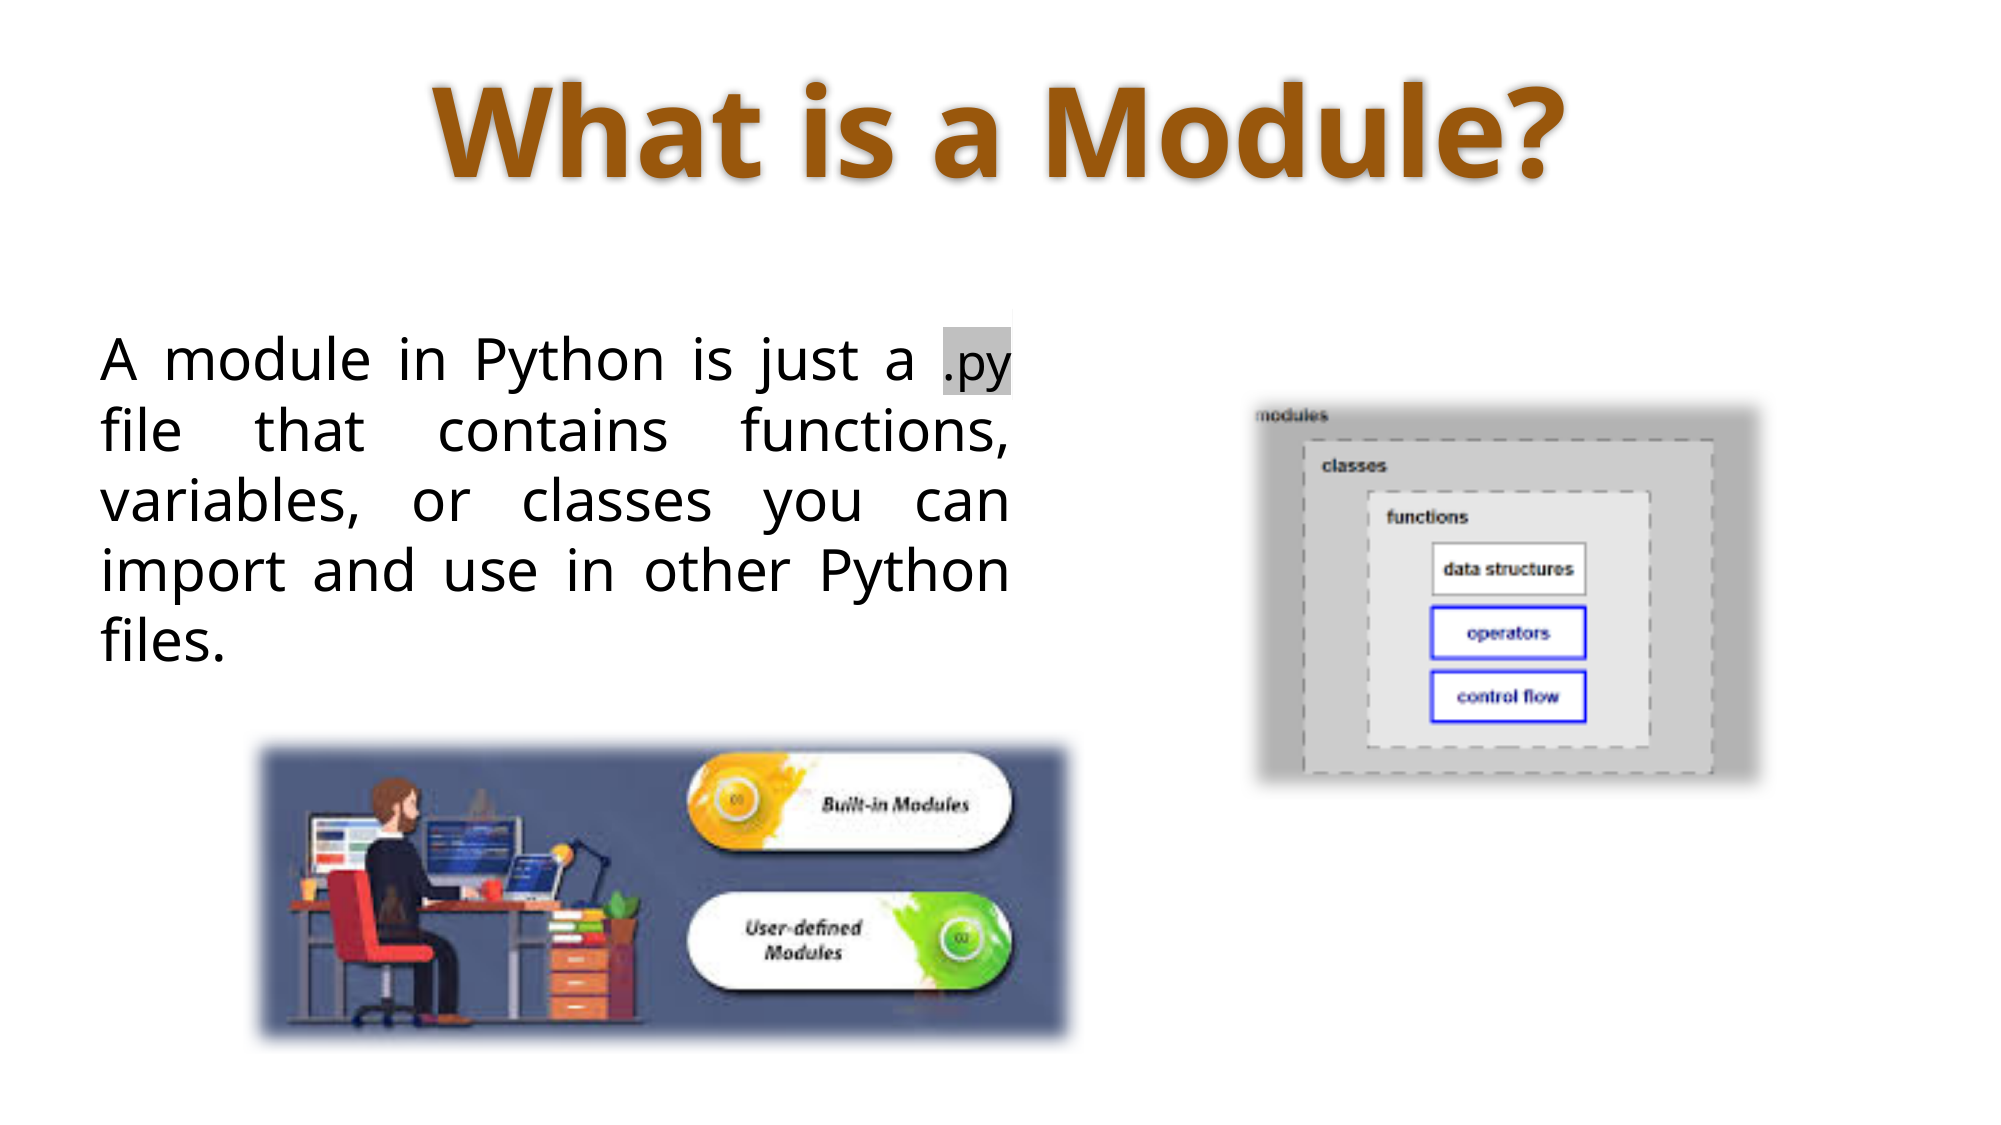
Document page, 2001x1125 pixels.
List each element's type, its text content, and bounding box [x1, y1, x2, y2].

text_box A module in Python is just a .py file that contains functions, variables, or classes you can import and use in other Python files. [86, 306, 1027, 681]
title What is a Module? [0, 16, 2000, 212]
picture [1239, 388, 1777, 801]
picture [243, 728, 1085, 1054]
